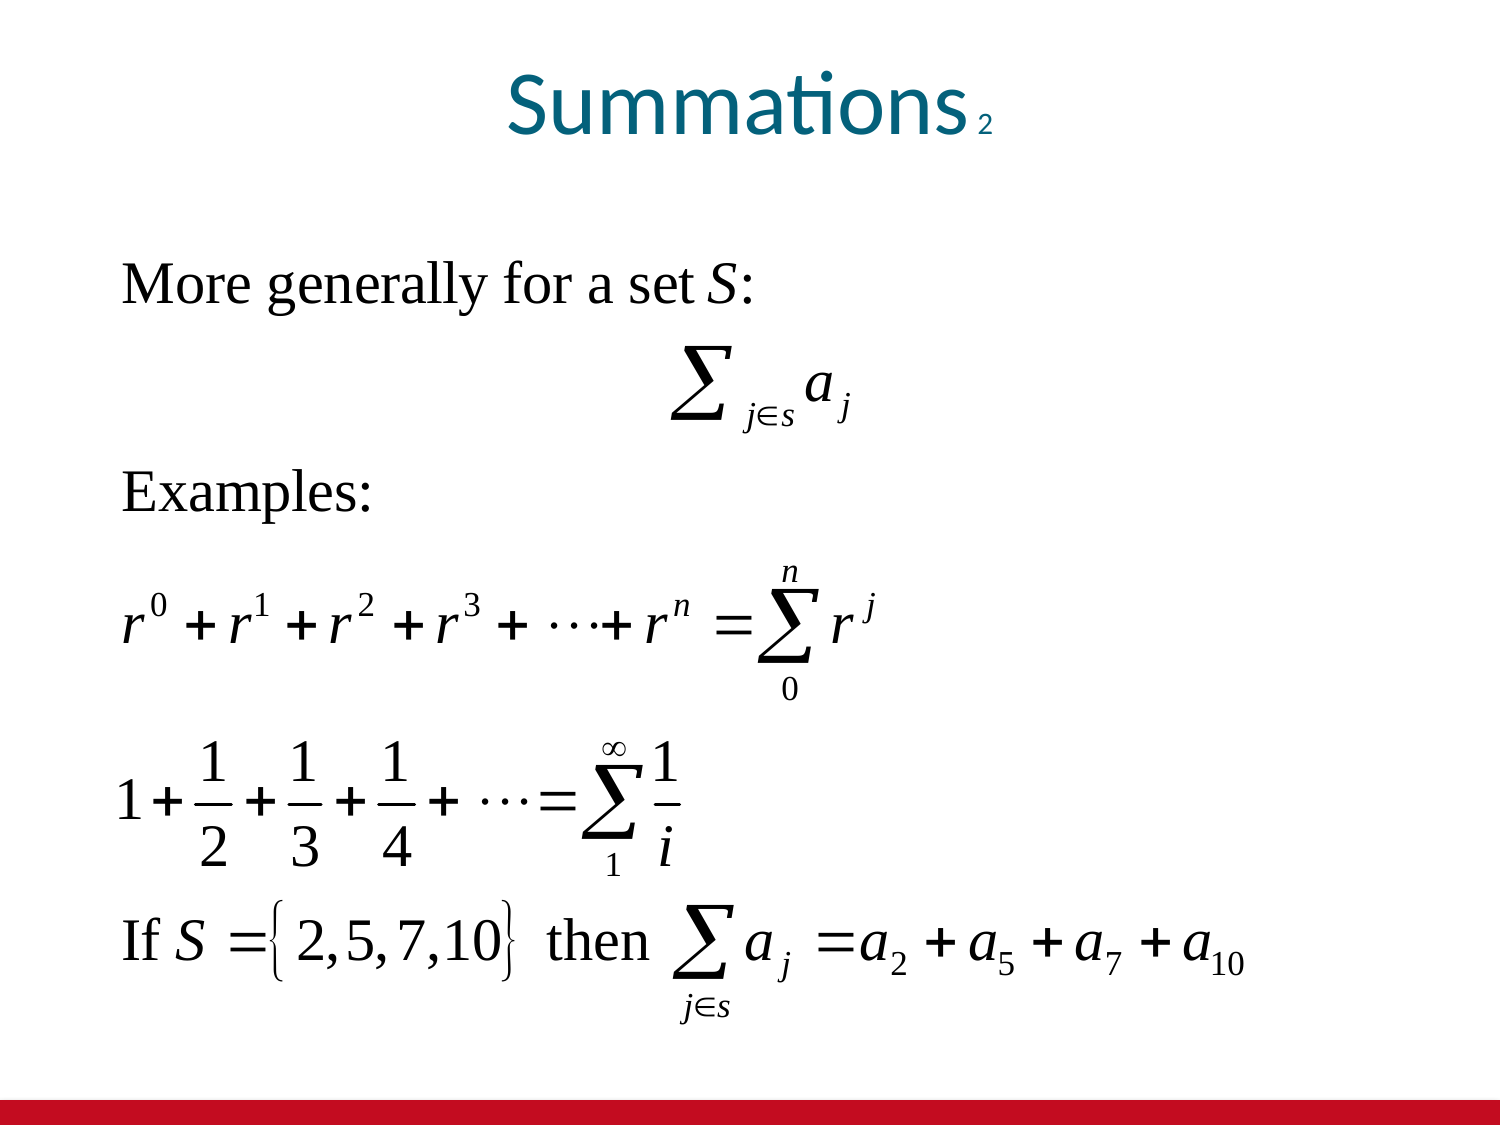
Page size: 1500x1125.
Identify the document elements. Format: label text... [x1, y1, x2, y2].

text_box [112, 249, 1262, 1037]
title Summations 2 [0, 0, 1500, 195]
